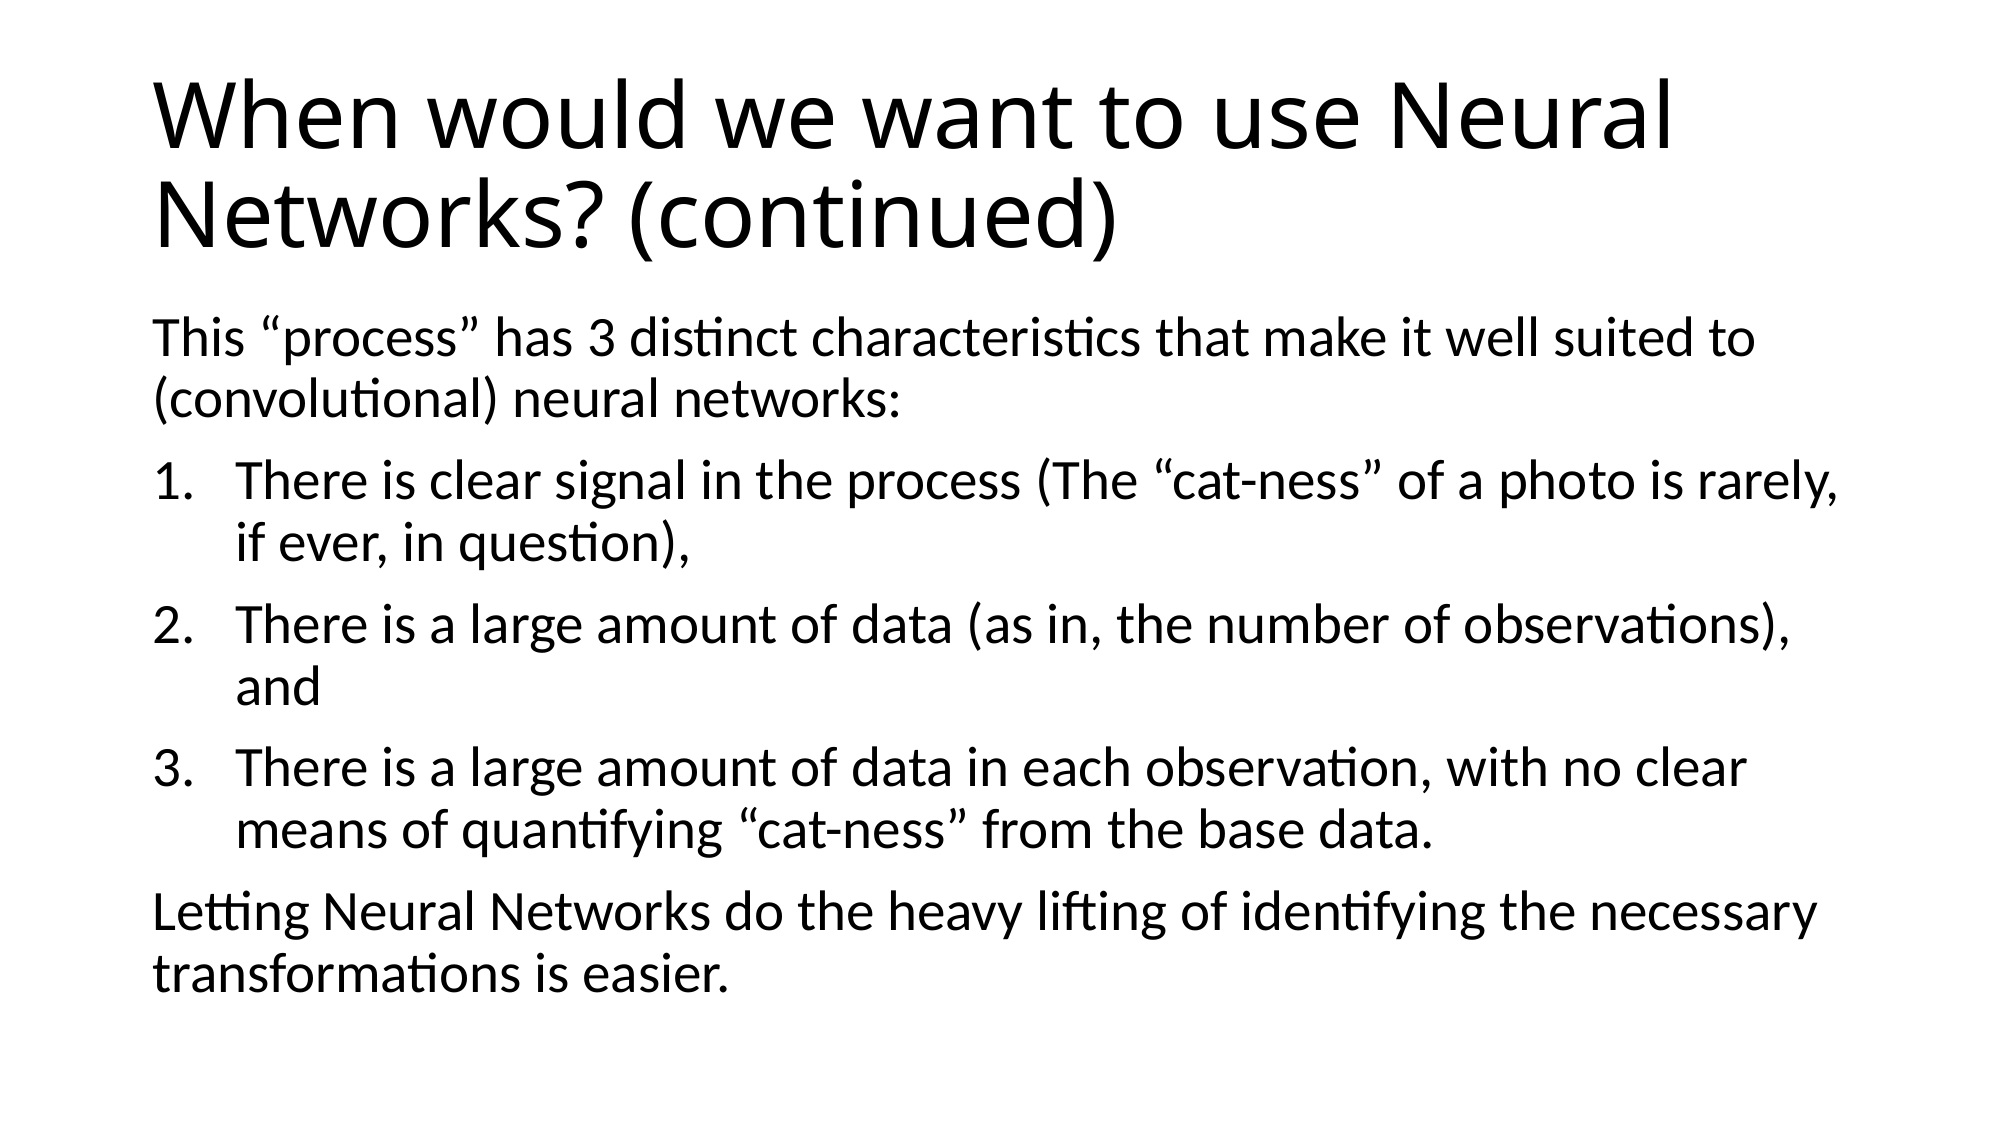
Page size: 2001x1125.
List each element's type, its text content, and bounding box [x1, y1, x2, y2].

title When would we want to use Neural Networks? (continued) [137, 59, 1863, 278]
list This “process” has 3 distinct characteristics that make it well suited to (convolutional) neural networks: There is clear signal in the process (The “cat-ness” of a photo is rarely, if ever, in question), There is a large amount of data (as in, the number of observations), and There is a large amount of data in each observation, with no clear means of quantifying “cat-ness” from the base data. Letting Neural Networks do the heavy lifting of identifying the necessary transformations is easier. [137, 299, 1863, 1014]
